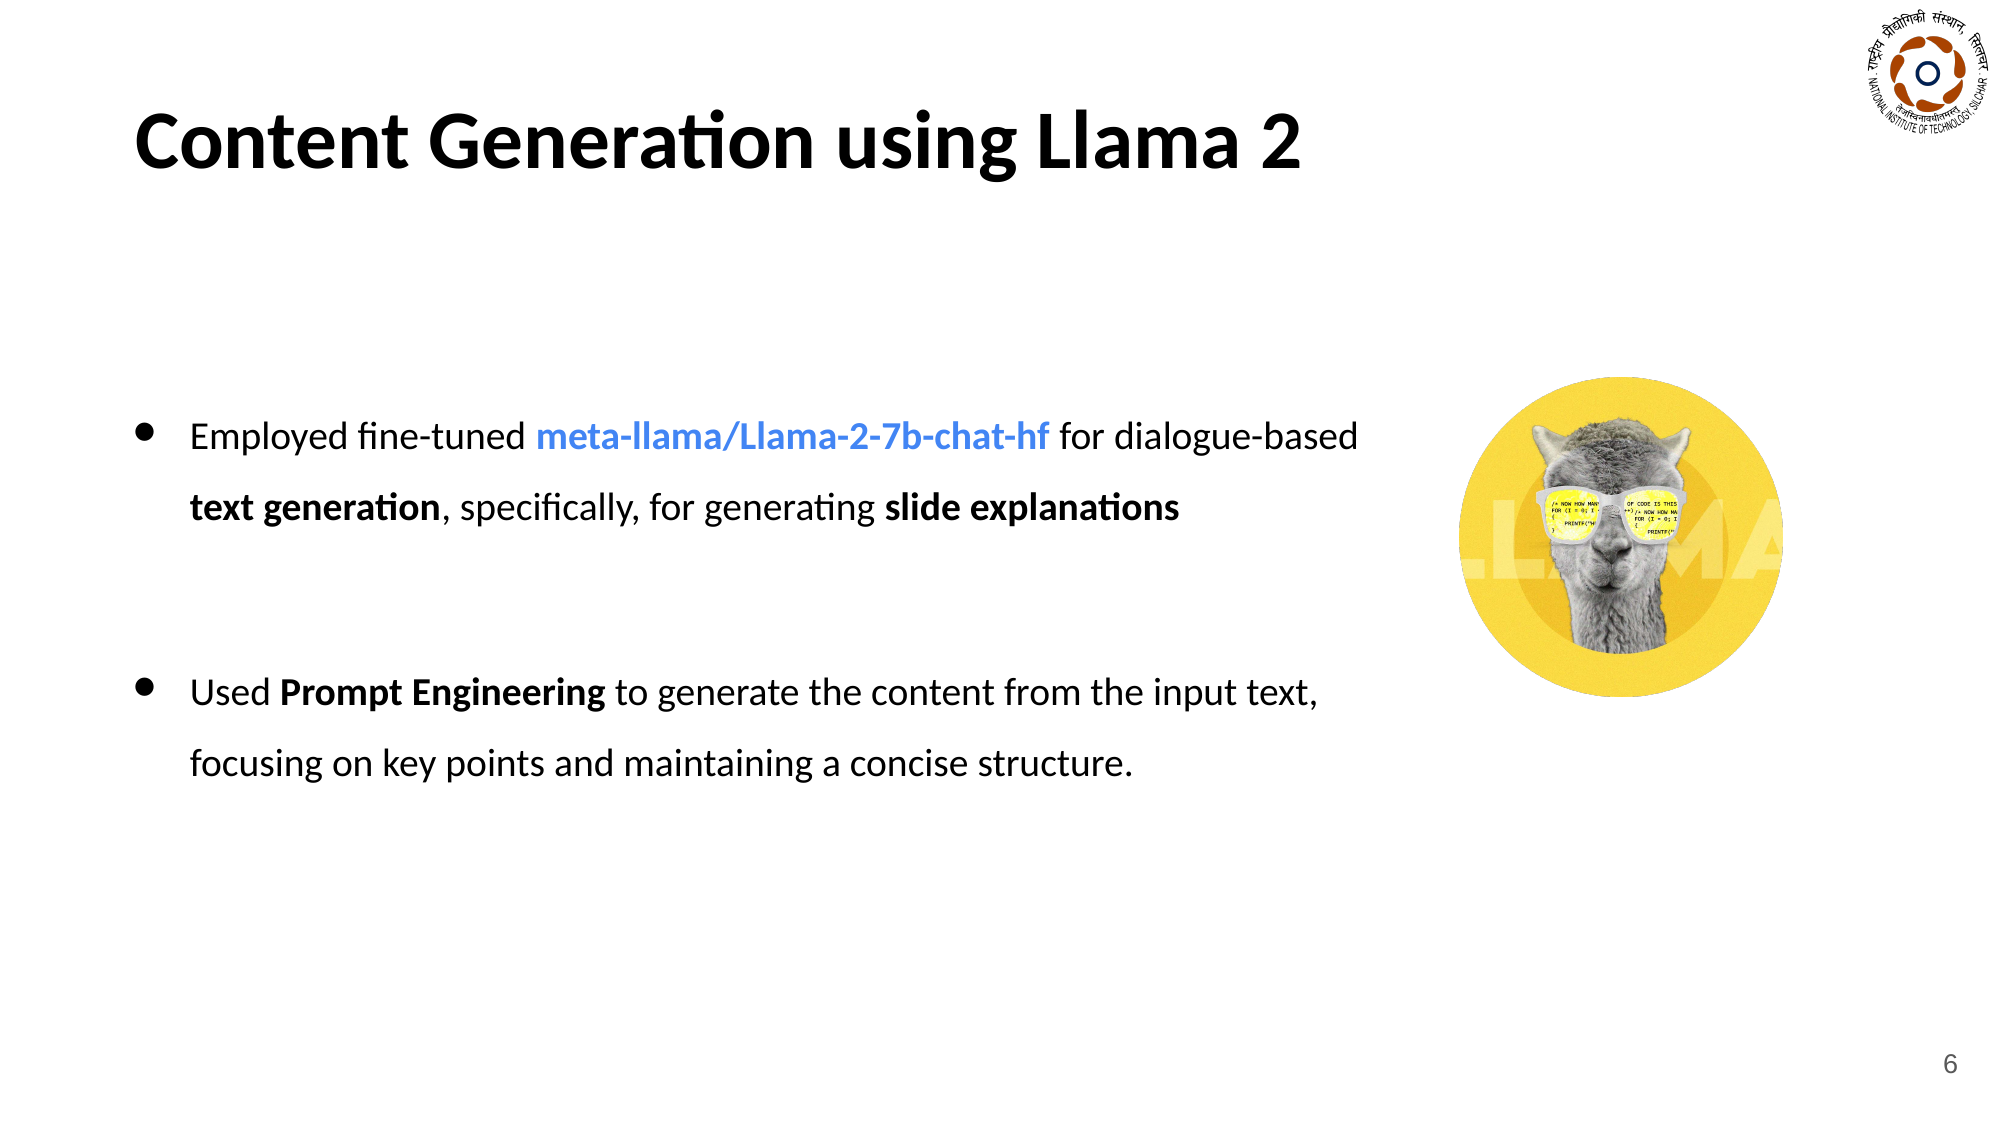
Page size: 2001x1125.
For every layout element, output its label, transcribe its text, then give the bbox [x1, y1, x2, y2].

text_box Content Generation using Llama 2 [120, 77, 1925, 193]
text_box Employed fine-tuned meta-llama/Llama-2-7b-chat-hf for dialogue-based text generation, specifically, for generating slide explanations Used Prompt Engineering to generate the content from the input text, focusing on key points and maintaining a concise structure. [99, 378, 1390, 792]
picture [1856, 0, 2000, 144]
picture [1459, 377, 1783, 698]
slide_number ‹#› [1853, 1019, 1974, 1106]
